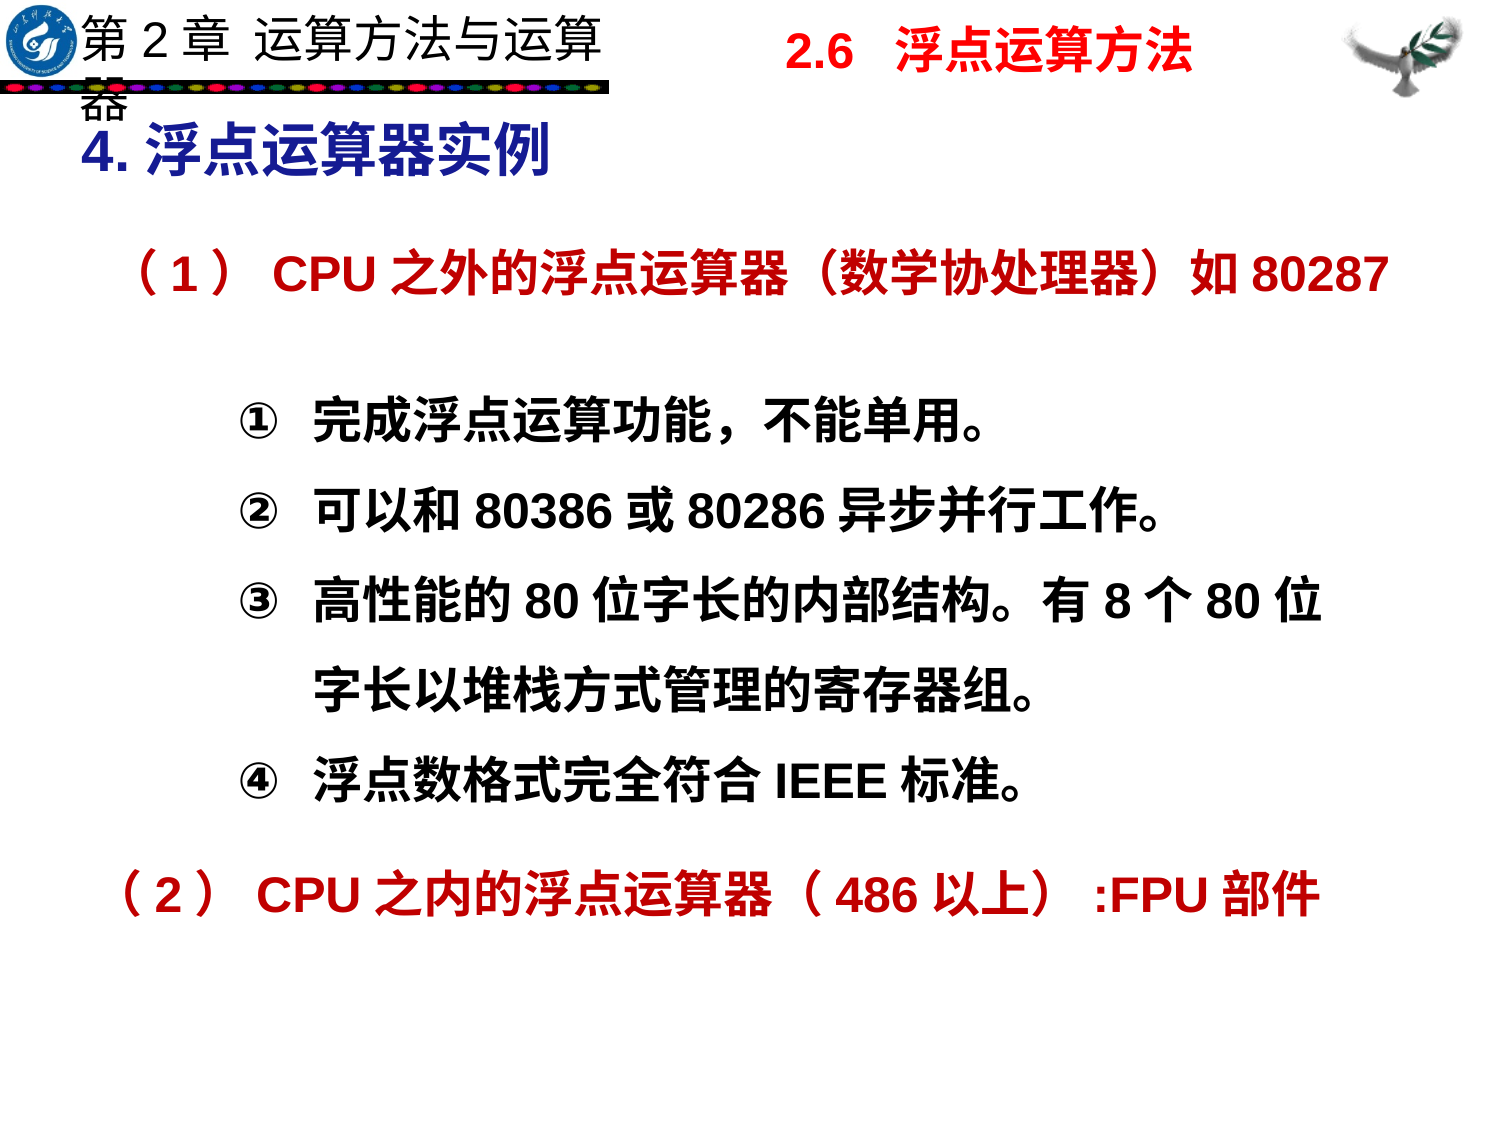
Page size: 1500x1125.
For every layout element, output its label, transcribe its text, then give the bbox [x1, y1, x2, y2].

text_box 4.浮点运算器实例 [67, 105, 568, 191]
text_box 2.6 浮点运算方法 [770, 11, 1210, 87]
picture [1312, 0, 1500, 134]
picture [0, 0, 609, 94]
text_box （2）CPU之内的浮点运算器（486以上）:FPU部件 [77, 855, 1336, 931]
text_box （1）CPU之外的浮点运算器（数学协处理器）如80287 [93, 234, 1442, 310]
text_box 完成浮点运算功能，不能单用。 可以和80386或80286异步并行工作。 高性能的80位字长的内部结构。有8个80位字长以堆栈方式管理的寄存器组。 浮点数格式完全符合IEEE标准。 [222, 351, 1360, 817]
